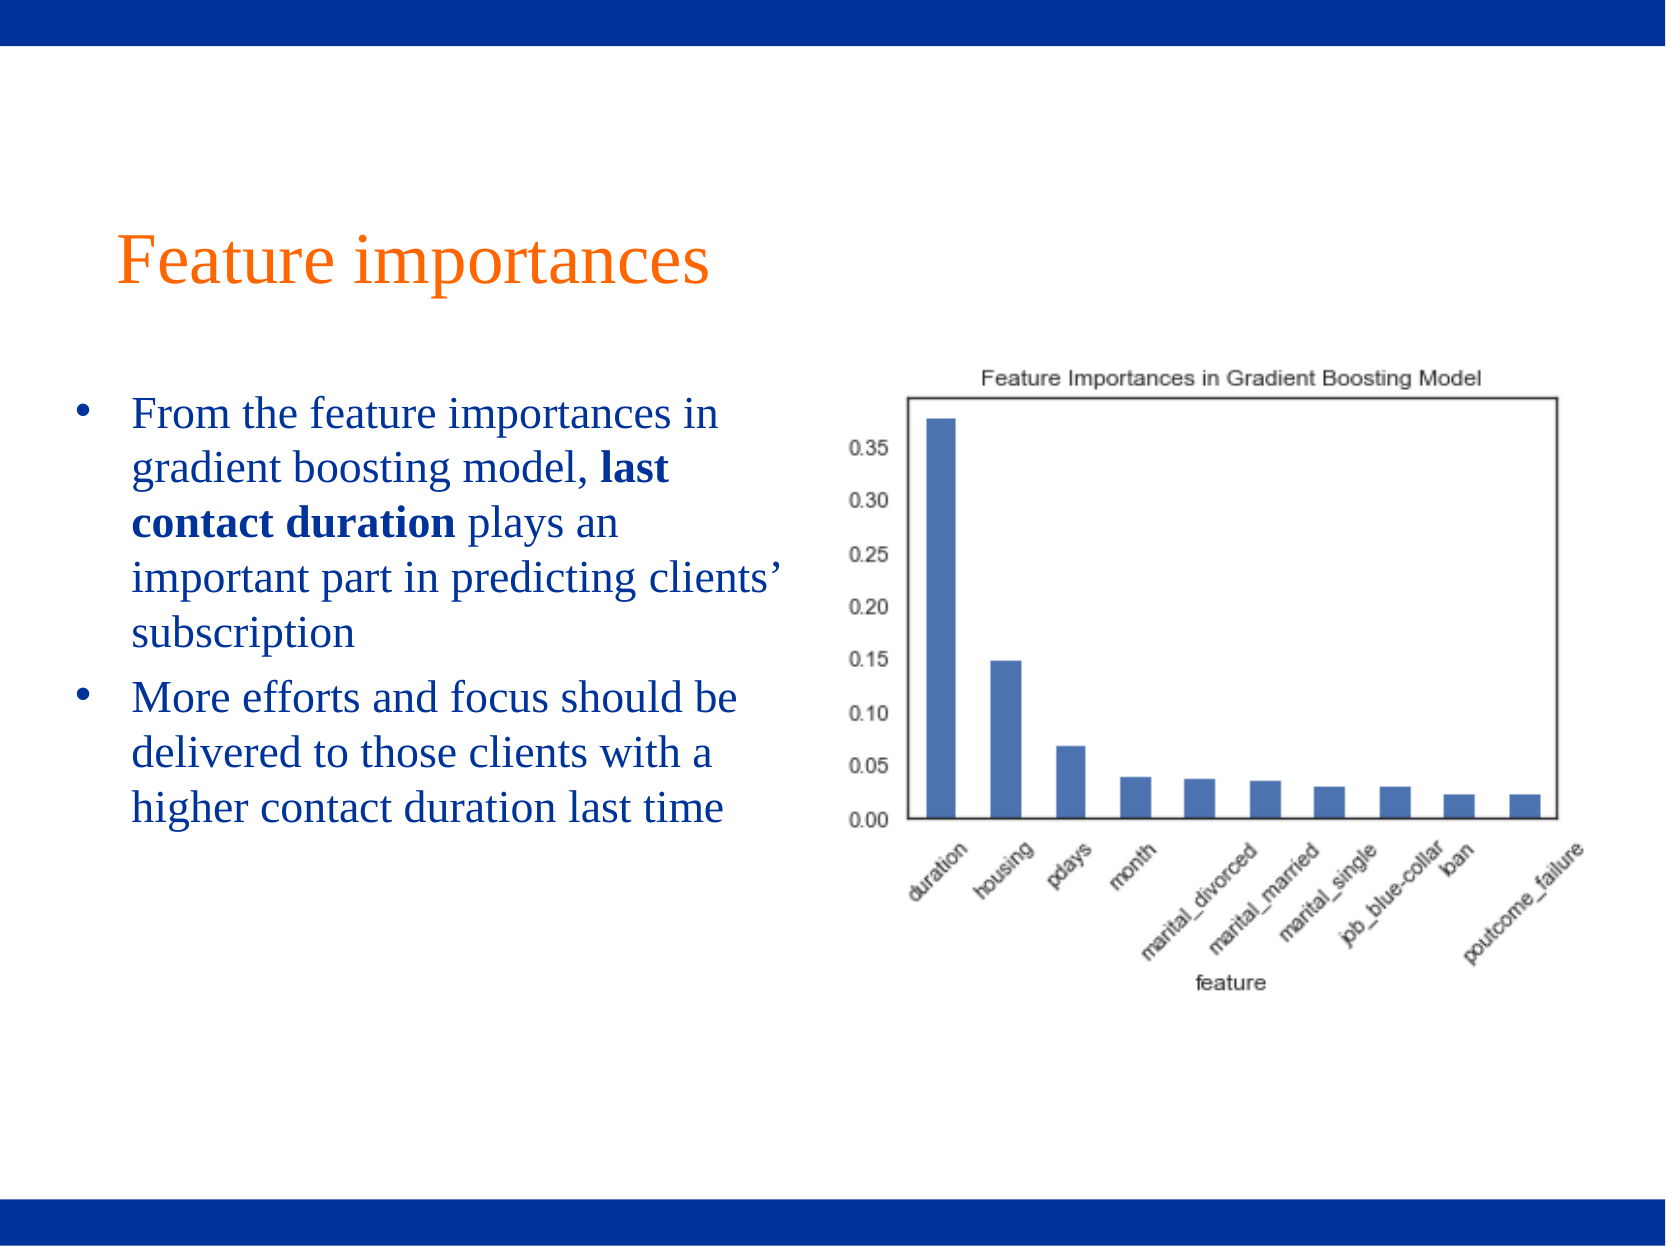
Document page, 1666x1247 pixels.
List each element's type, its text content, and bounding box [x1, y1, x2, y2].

list From the feature importances in gradient boosting model, last contact duration plays an important part in predicting clients’ subscription More efforts and focus should be delivered to those clients with a higher contact duration last time [58, 373, 809, 1152]
picture [834, 357, 1603, 1008]
title Feature importances [100, 150, 1288, 358]
footer [575, 1151, 1103, 1235]
